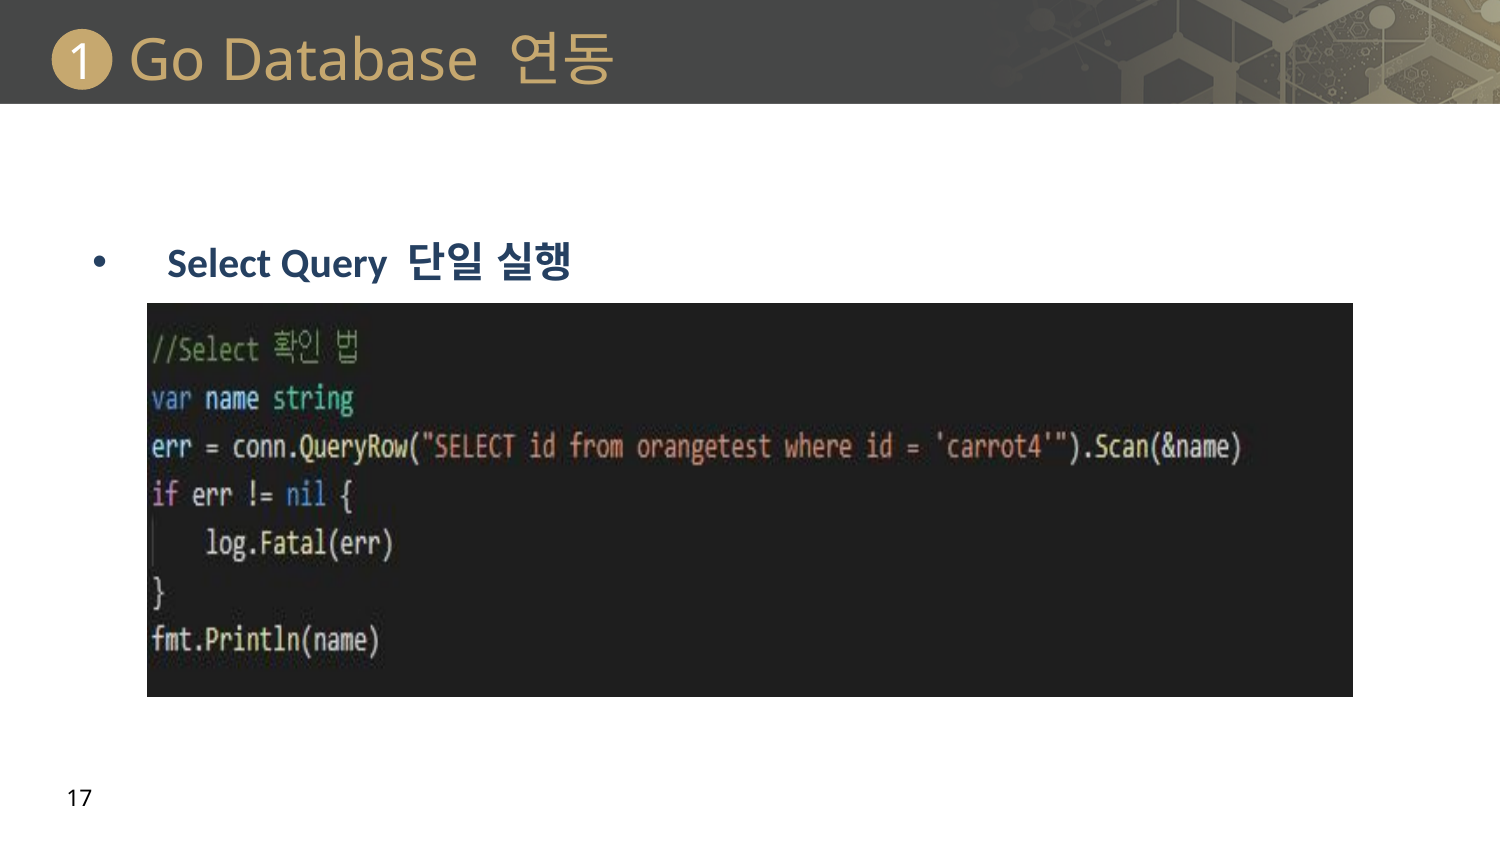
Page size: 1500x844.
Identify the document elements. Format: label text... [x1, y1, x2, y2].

list 1 [51, 28, 113, 90]
picture [0, 0, 1500, 103]
text_box Select Query 단일 실행 [77, 232, 1408, 444]
title Go Database 연동 [113, 13, 1500, 100]
text_box 17 [51, 776, 389, 822]
picture [146, 303, 1353, 698]
